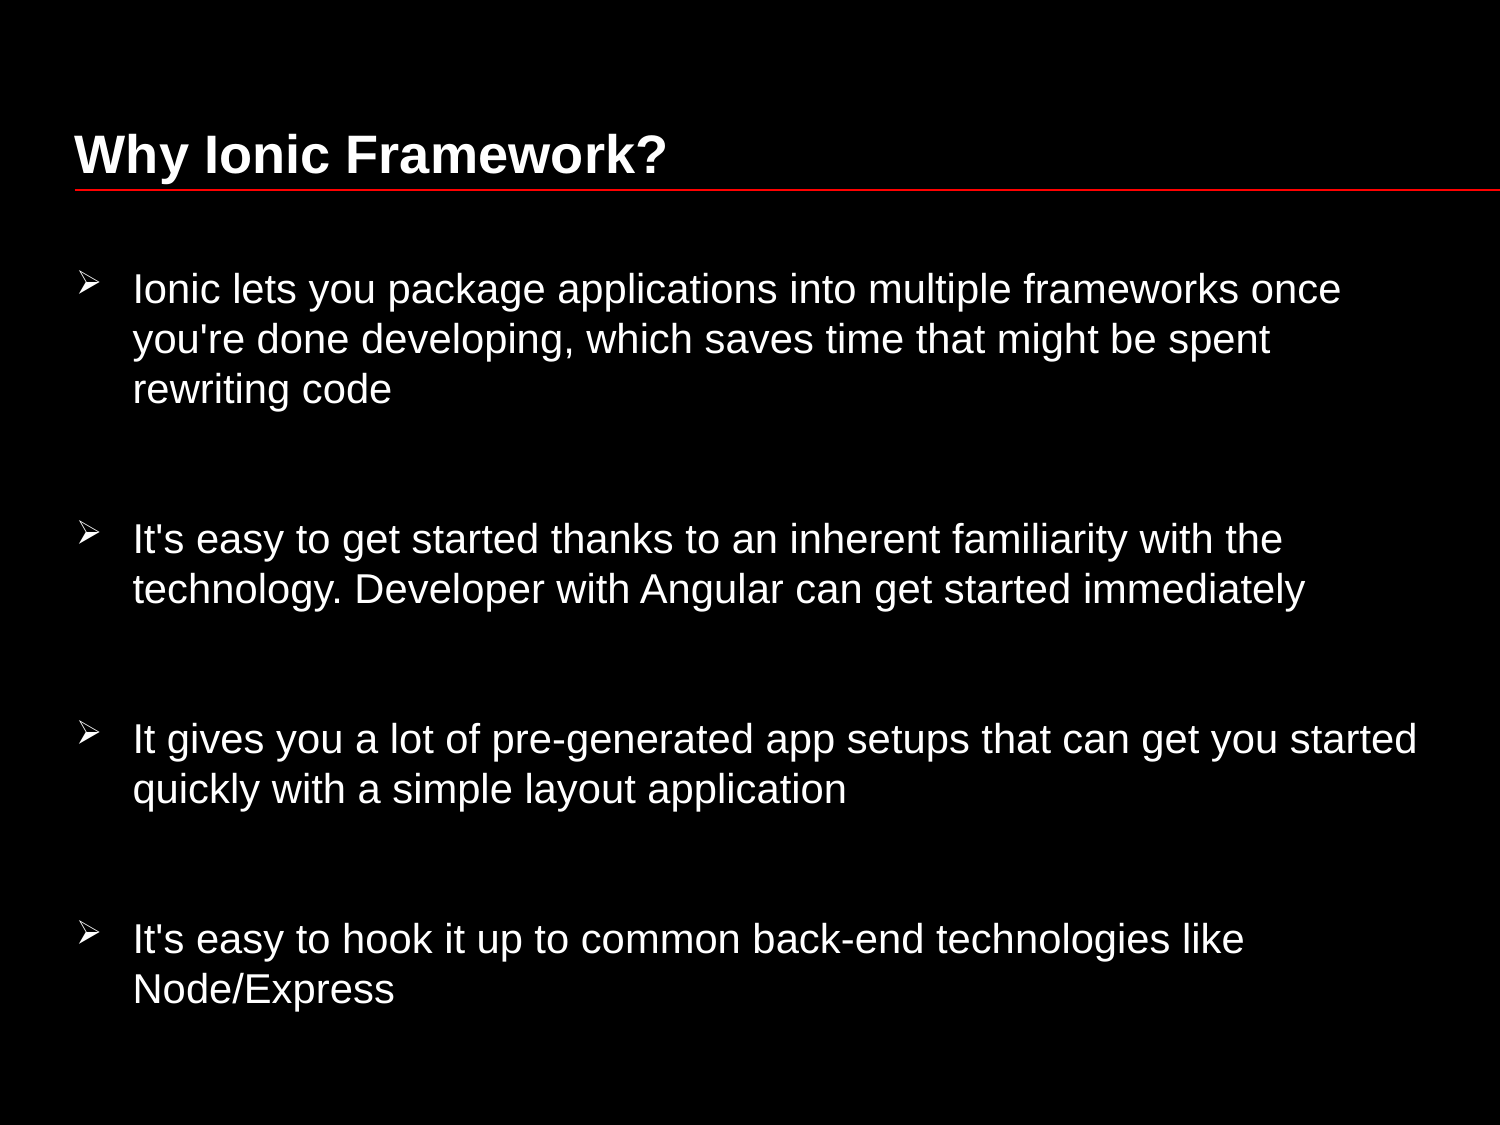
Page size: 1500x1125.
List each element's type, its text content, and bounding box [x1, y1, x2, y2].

title Why Ionic Framework? [74, 20, 1426, 185]
list Ionic lets you package applications into multiple frameworks once you're done developing, which saves time that might be spent rewriting code It's easy to get started thanks to an inherent familiarity with the technology. Developer with Angular can get started immediately It gives you a lot of pre-generated app setups that can get you started quickly with a simple layout application It's easy to hook it up to common back-end technologies like Node/Express [76, 179, 1427, 986]
